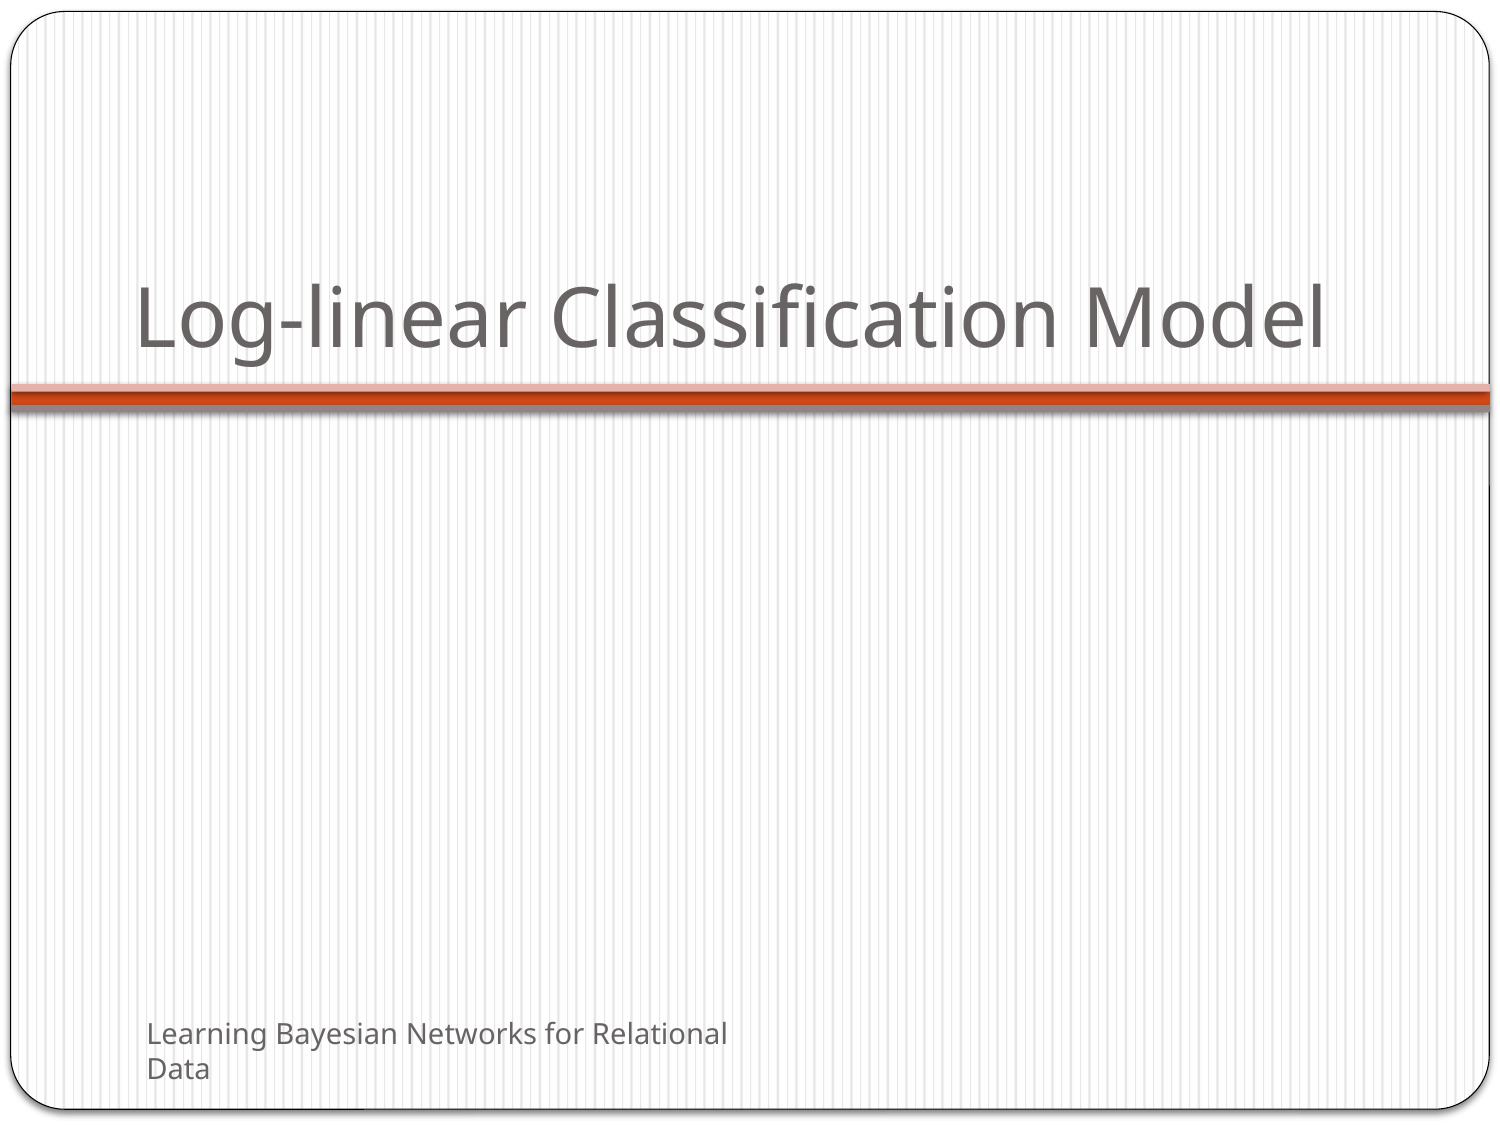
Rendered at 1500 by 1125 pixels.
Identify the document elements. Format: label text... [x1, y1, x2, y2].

footer Learning Bayesian Networks for Relational Data [131, 1012, 788, 1088]
title Log-linear Classification Model [118, 156, 1394, 380]
